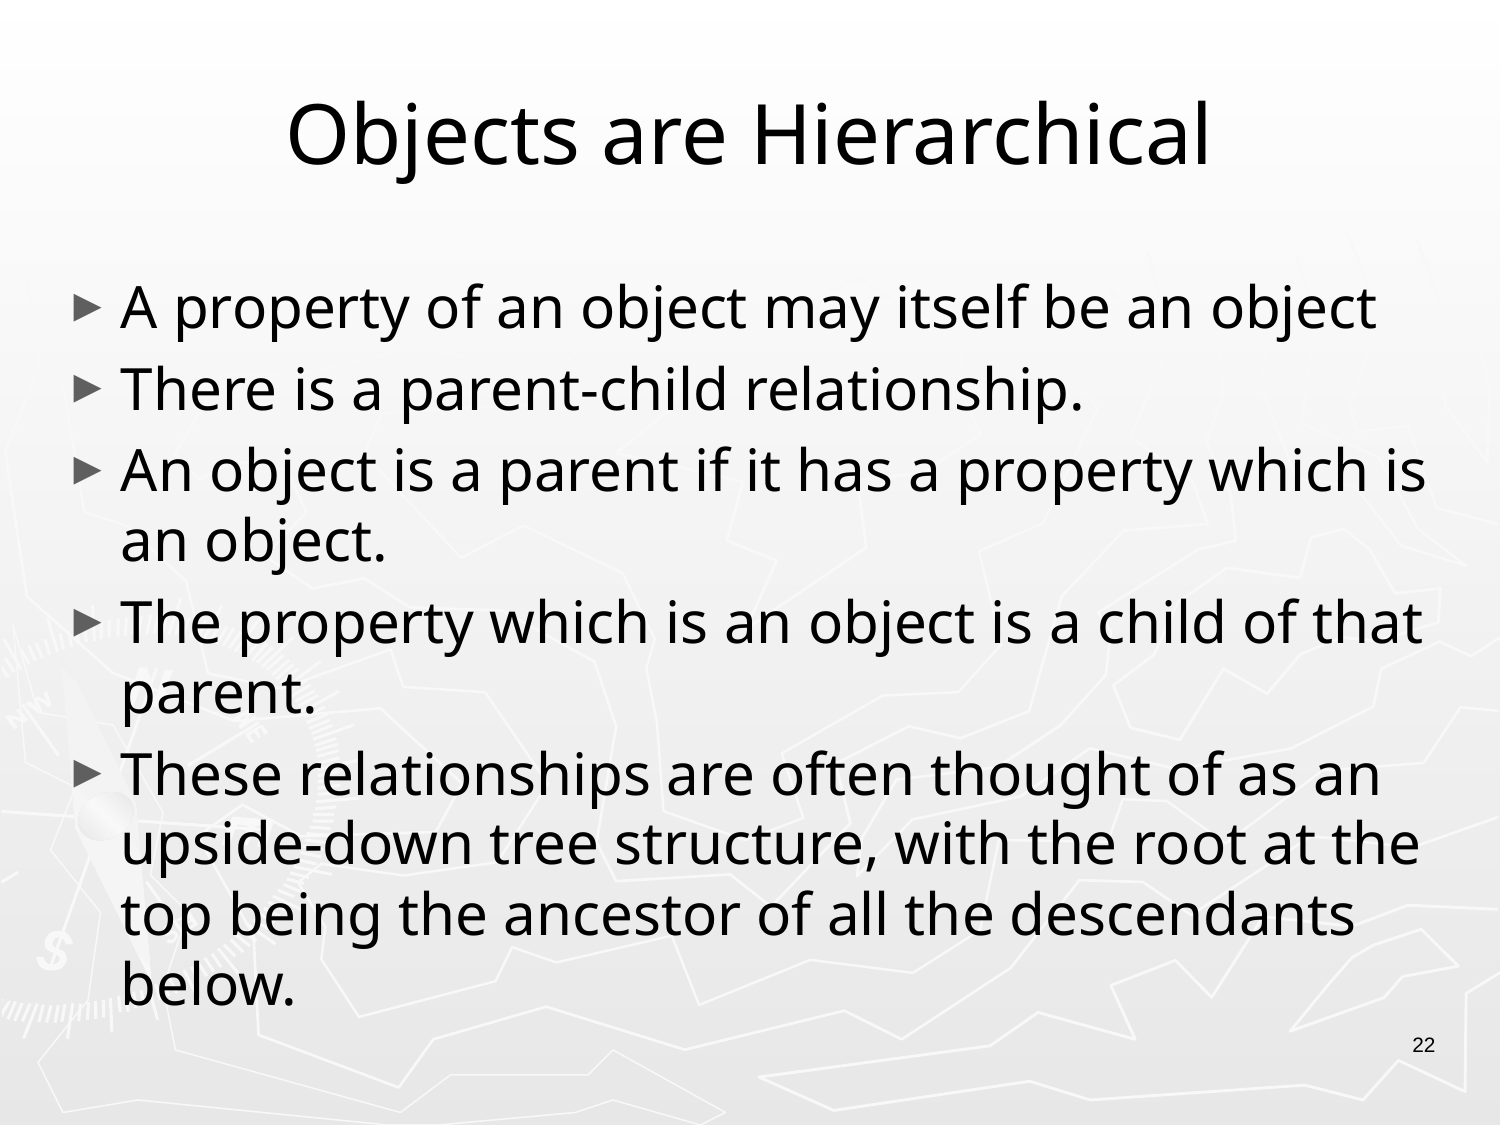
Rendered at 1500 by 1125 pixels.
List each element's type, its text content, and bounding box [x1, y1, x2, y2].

list A property of an object may itself be an object There is a parent-child relationship. An object is a parent if it has a property which is an object. The property which is an object is a child of that parent. These relationships are often thought of as an upside-down tree structure, with the root at the top being the ancestor of all the descendants below. [49, 262, 1451, 1001]
title Objects are Hierarchical [49, 37, 1451, 225]
slide_number 22 [1074, 1024, 1451, 1103]
